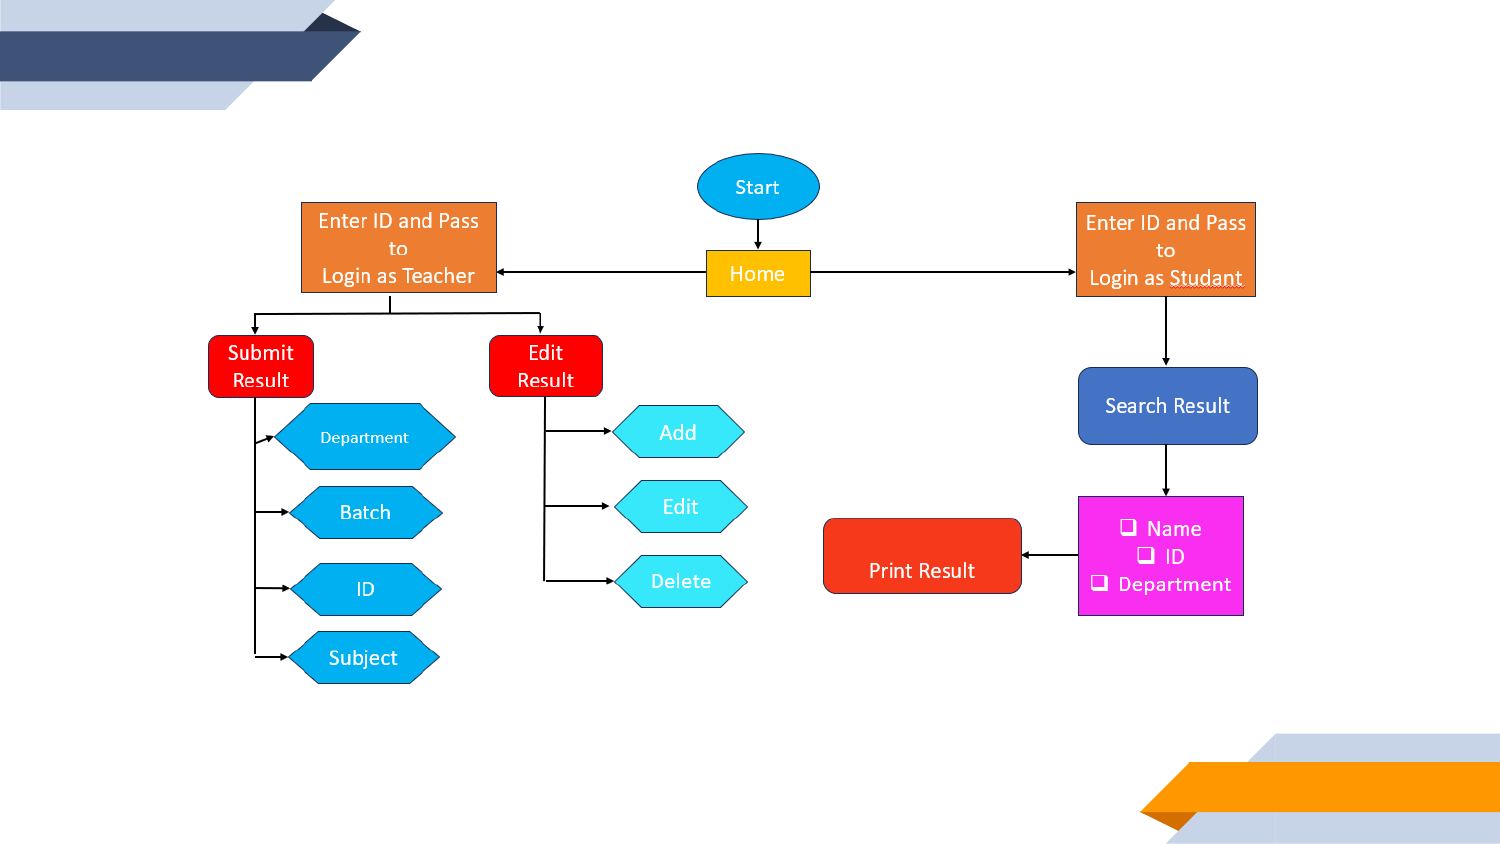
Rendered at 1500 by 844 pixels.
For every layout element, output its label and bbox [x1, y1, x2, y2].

picture [186, 123, 1305, 716]
